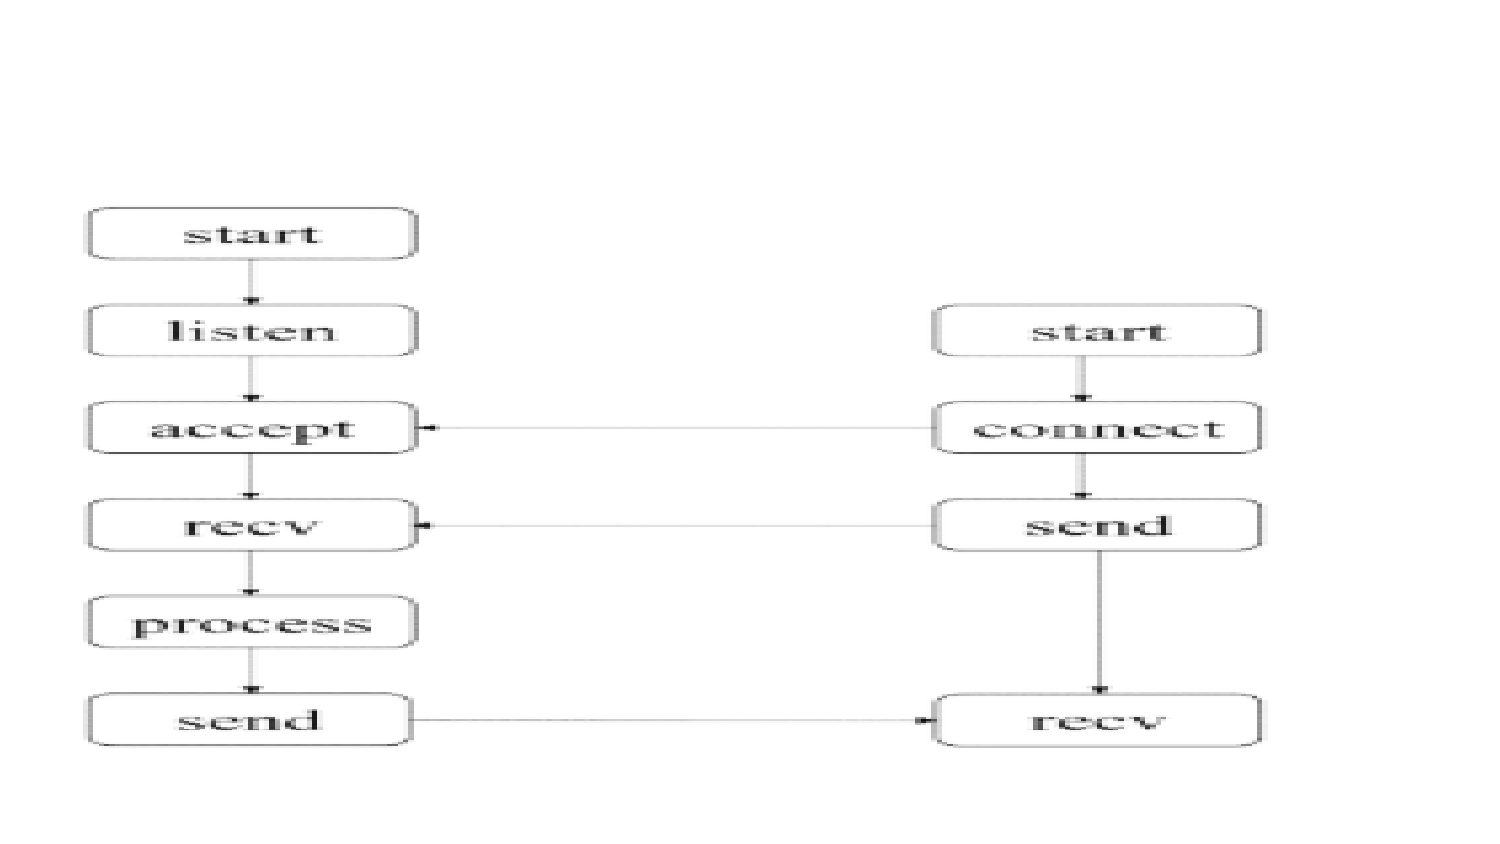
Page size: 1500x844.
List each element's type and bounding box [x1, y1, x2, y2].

picture [50, 192, 1440, 754]
